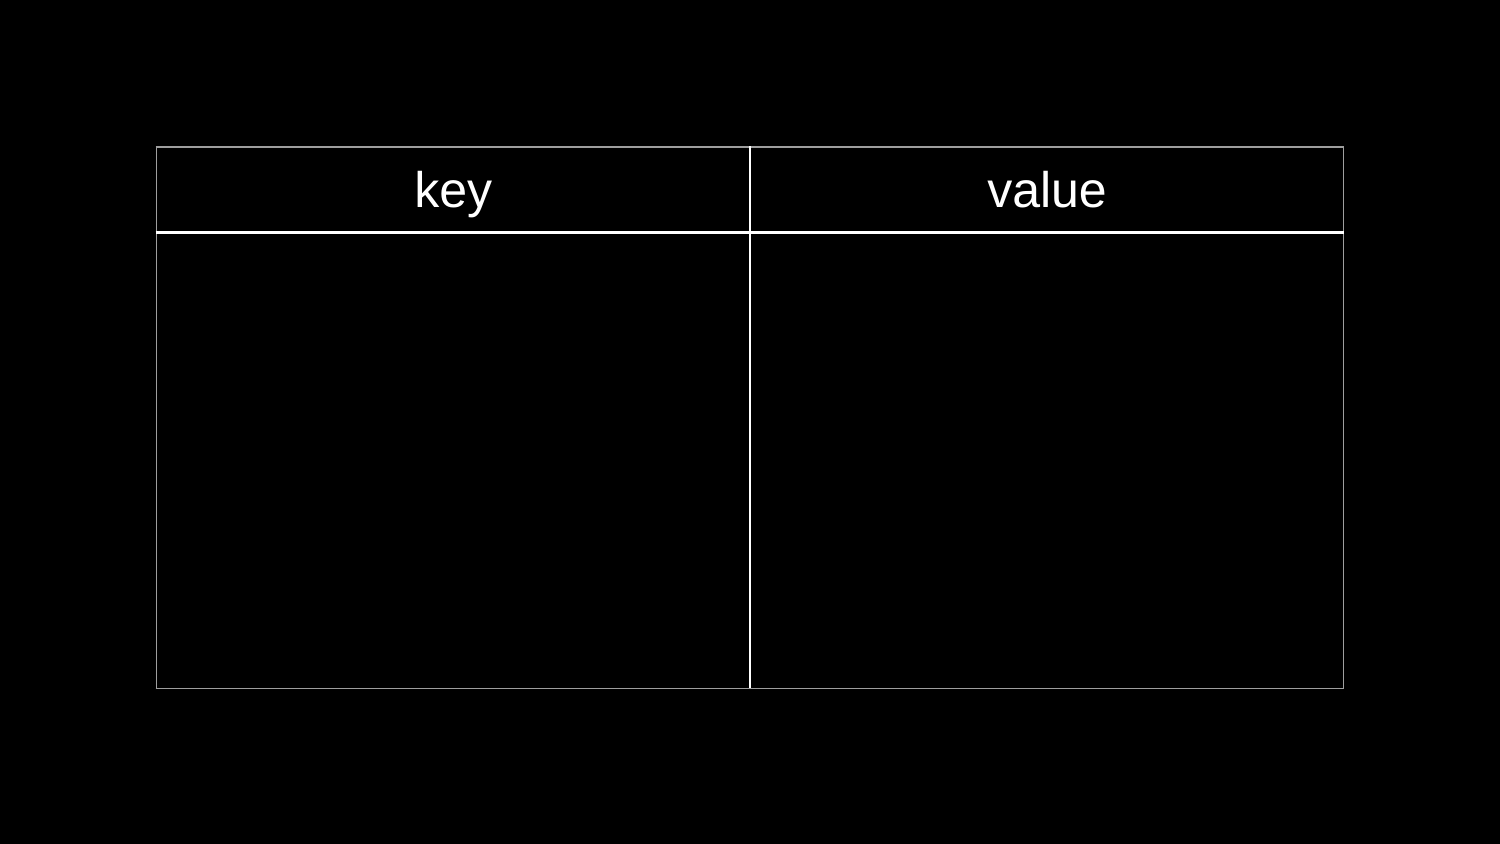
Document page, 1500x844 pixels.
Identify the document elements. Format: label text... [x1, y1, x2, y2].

table_cell [157, 234, 749, 688]
table_cell [751, 234, 1343, 688]
table_header key [157, 148, 749, 231]
table_header value [751, 148, 1343, 231]
